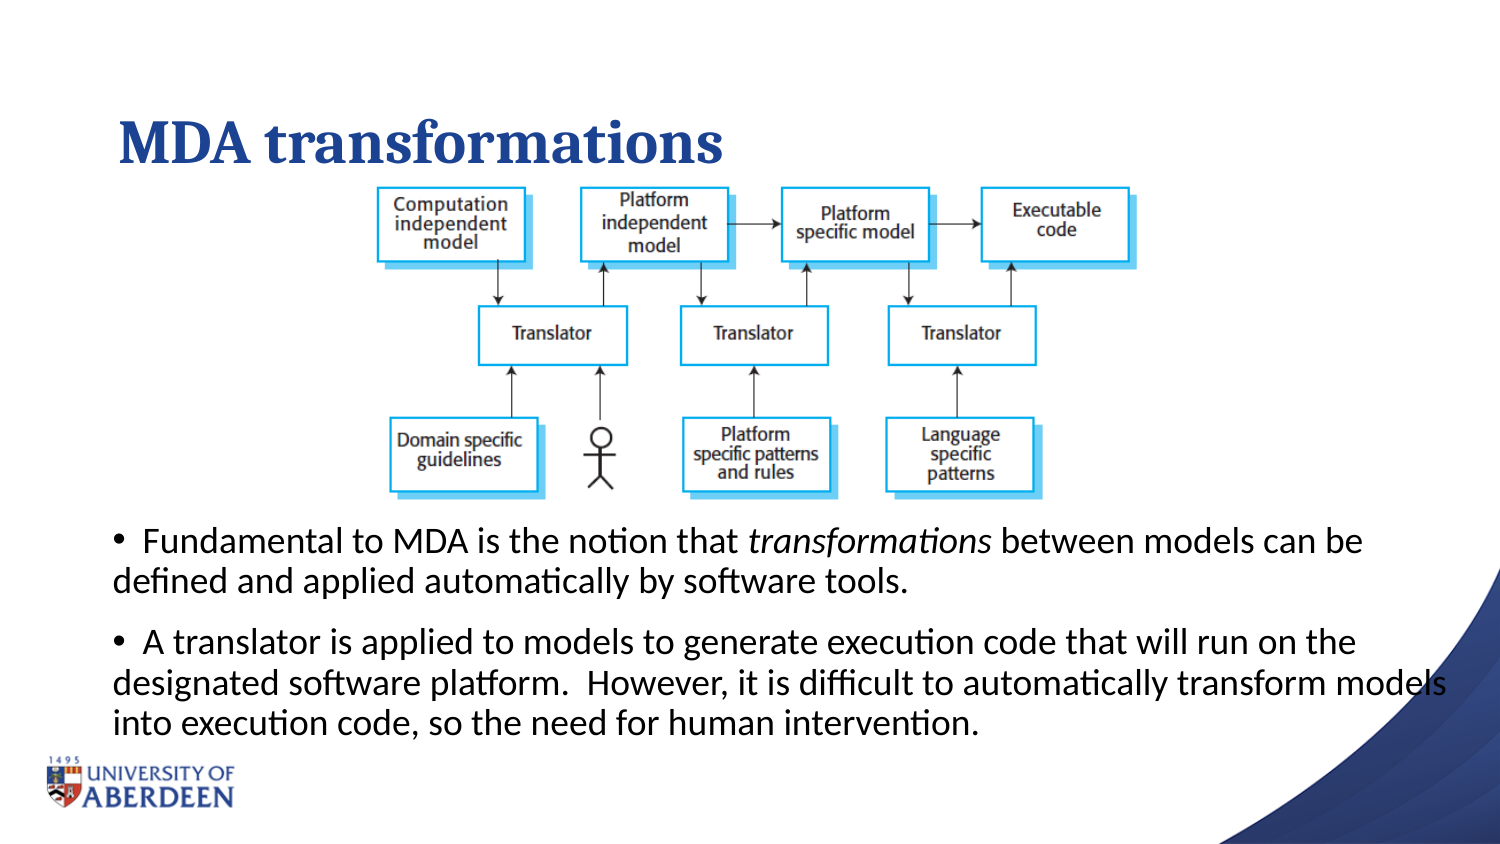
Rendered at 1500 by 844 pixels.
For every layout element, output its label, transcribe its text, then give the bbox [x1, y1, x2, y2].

title MDA transformations [103, 91, 1372, 196]
picture [0, 0, 1500, 844]
list Fundamental to MDA is the notion that transformations between models can be defined and applied automatically by software tools. A translator is applied to models to generate execution code that will run on the designated software platform. However, it is difficult to automatically transform models into execution code, so the need for human intervention. [97, 513, 1464, 782]
